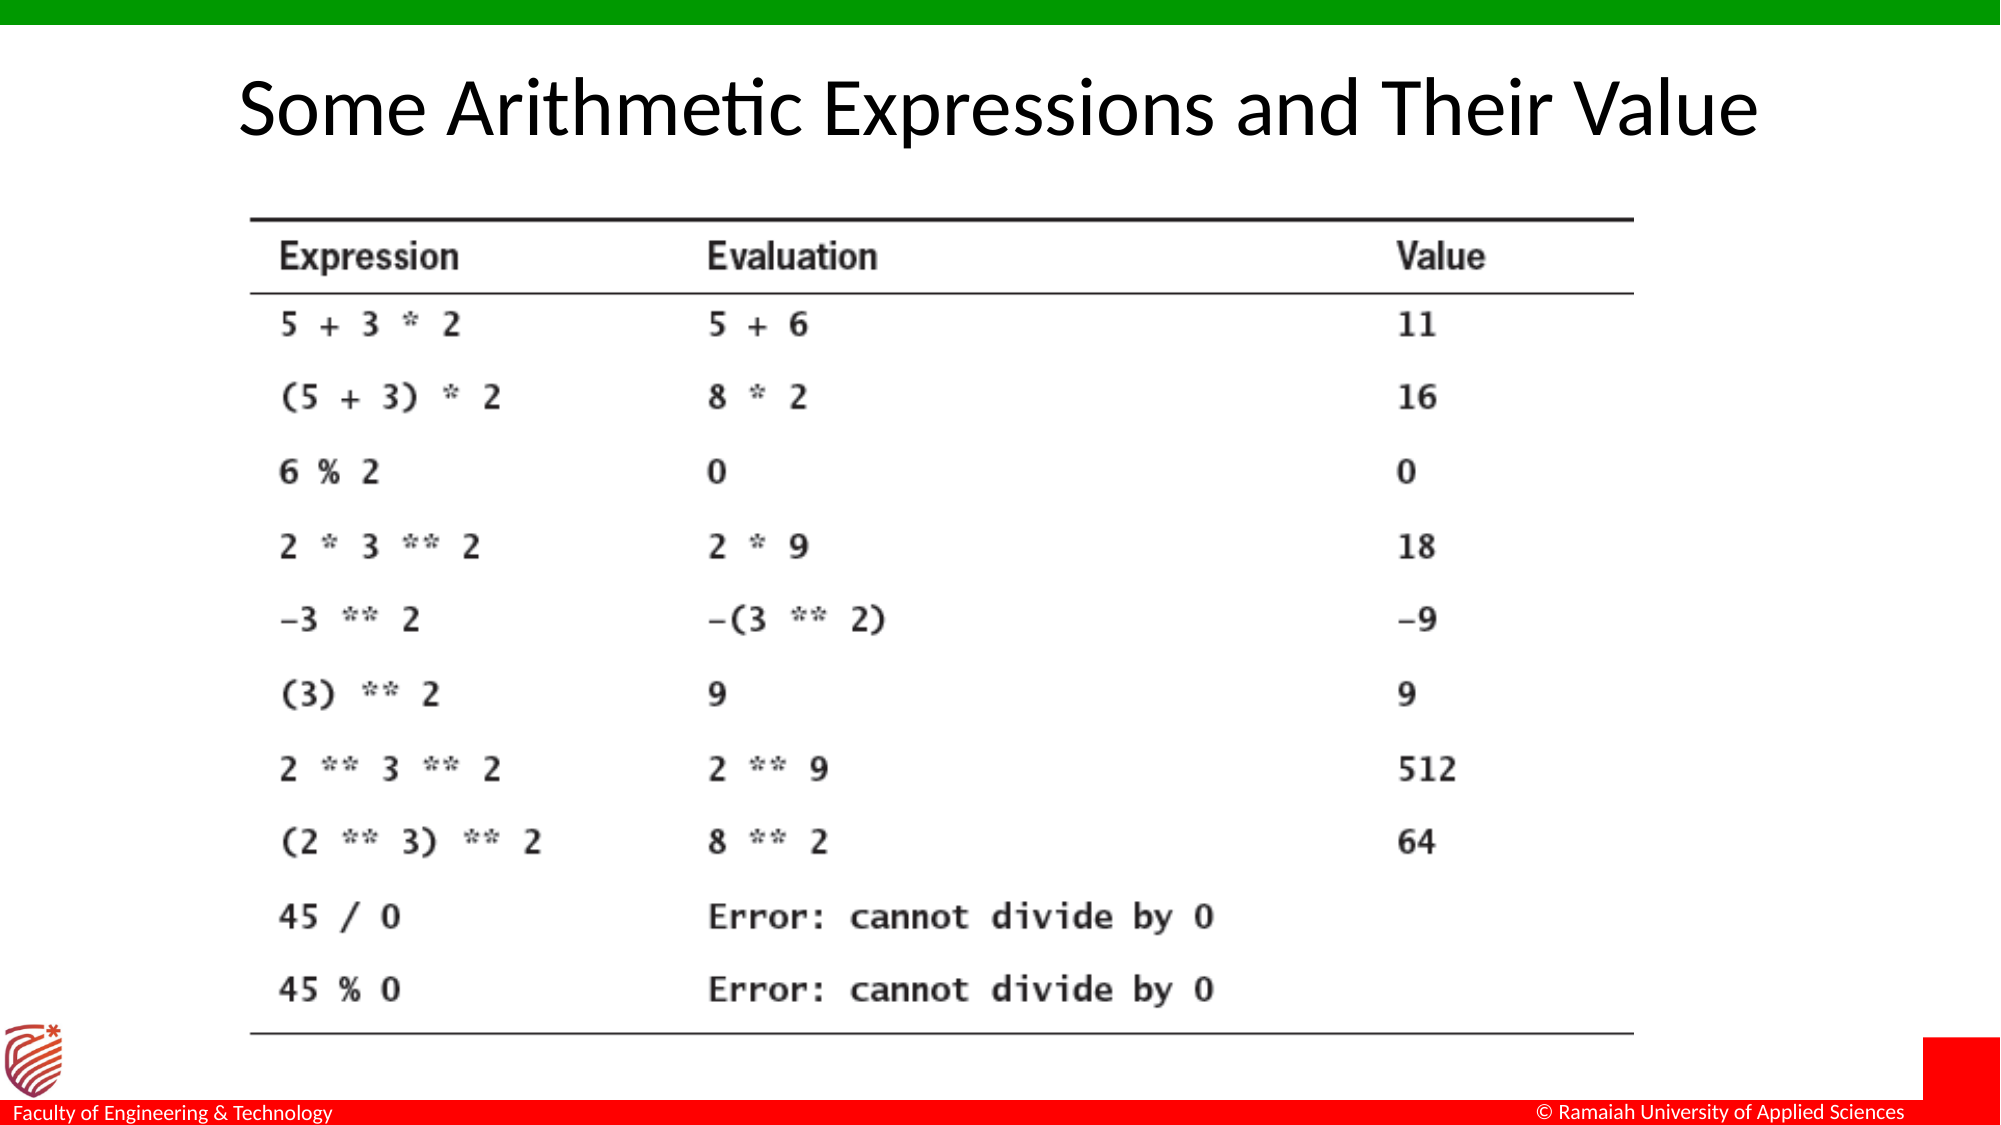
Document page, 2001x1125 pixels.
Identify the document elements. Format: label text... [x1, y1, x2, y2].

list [234, 187, 1634, 1056]
title Some Arithmetic Expressions and Their Value [99, 45, 1900, 233]
picture [0, 1013, 69, 1100]
